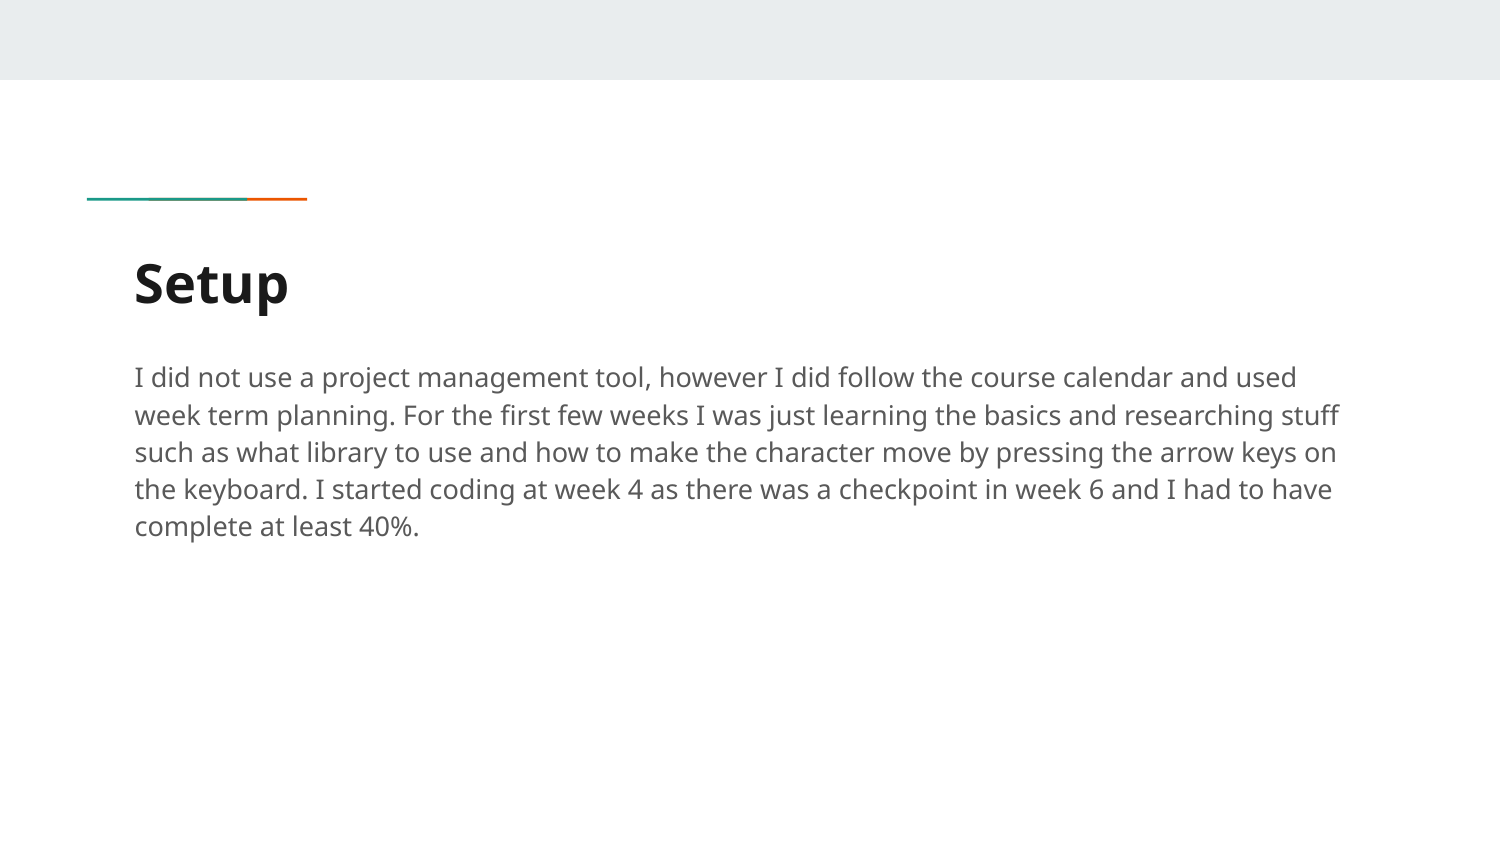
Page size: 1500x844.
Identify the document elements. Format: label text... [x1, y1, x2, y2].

title Setup [119, 234, 460, 341]
list I did not use a project management tool, however I did follow the course calendar and used week term planning. For the first few weeks I was just learning the basics and researching stuff such as what library to use and how to make the character move by pressing the arrow keys on the keyboard. I started coding at week 4 as there was a checkpoint in week 6 and I had to have complete at least 40%. [119, 341, 1381, 712]
